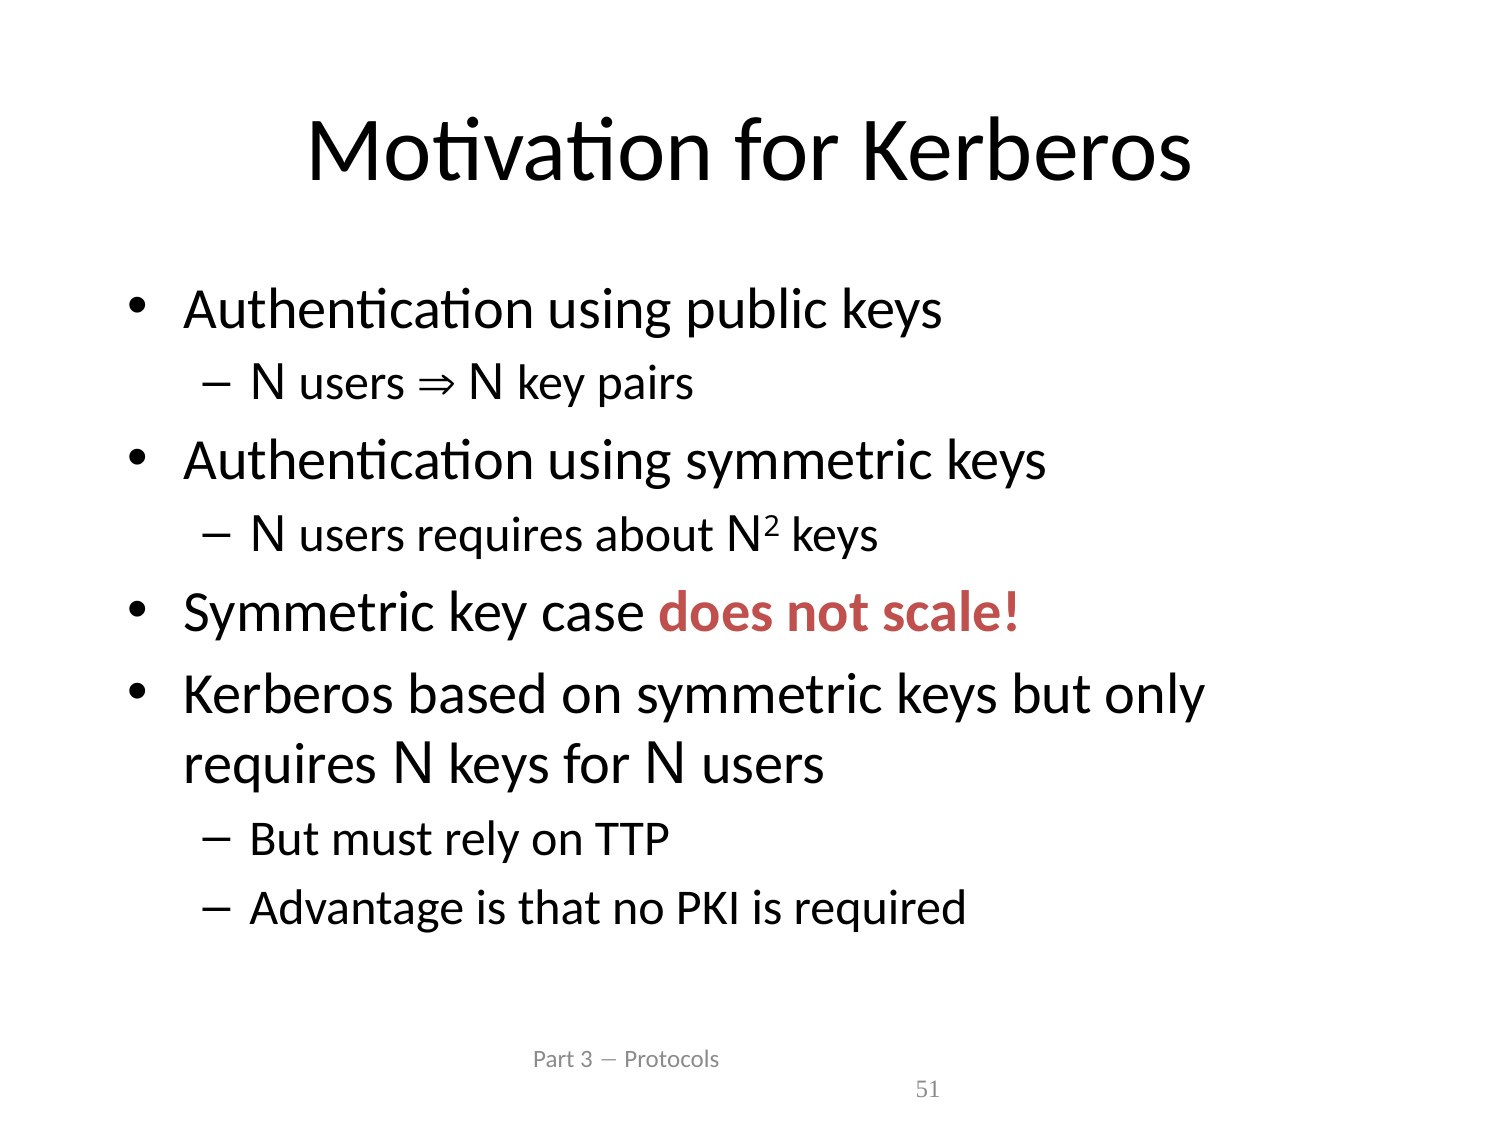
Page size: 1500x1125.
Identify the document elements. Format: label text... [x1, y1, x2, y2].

title Motivation for Kerberos [112, 50, 1388, 238]
footer Part 3  Protocols 51 [512, 1042, 988, 1103]
list Authentication using public keys N users  N key pairs Authentication using symmetric keys N users requires about N2 keys Symmetric key case does not scale! Kerberos based on symmetric keys but only requires N keys for N users But must rely on TTP Advantage is that no PKI is required [112, 262, 1388, 1000]
